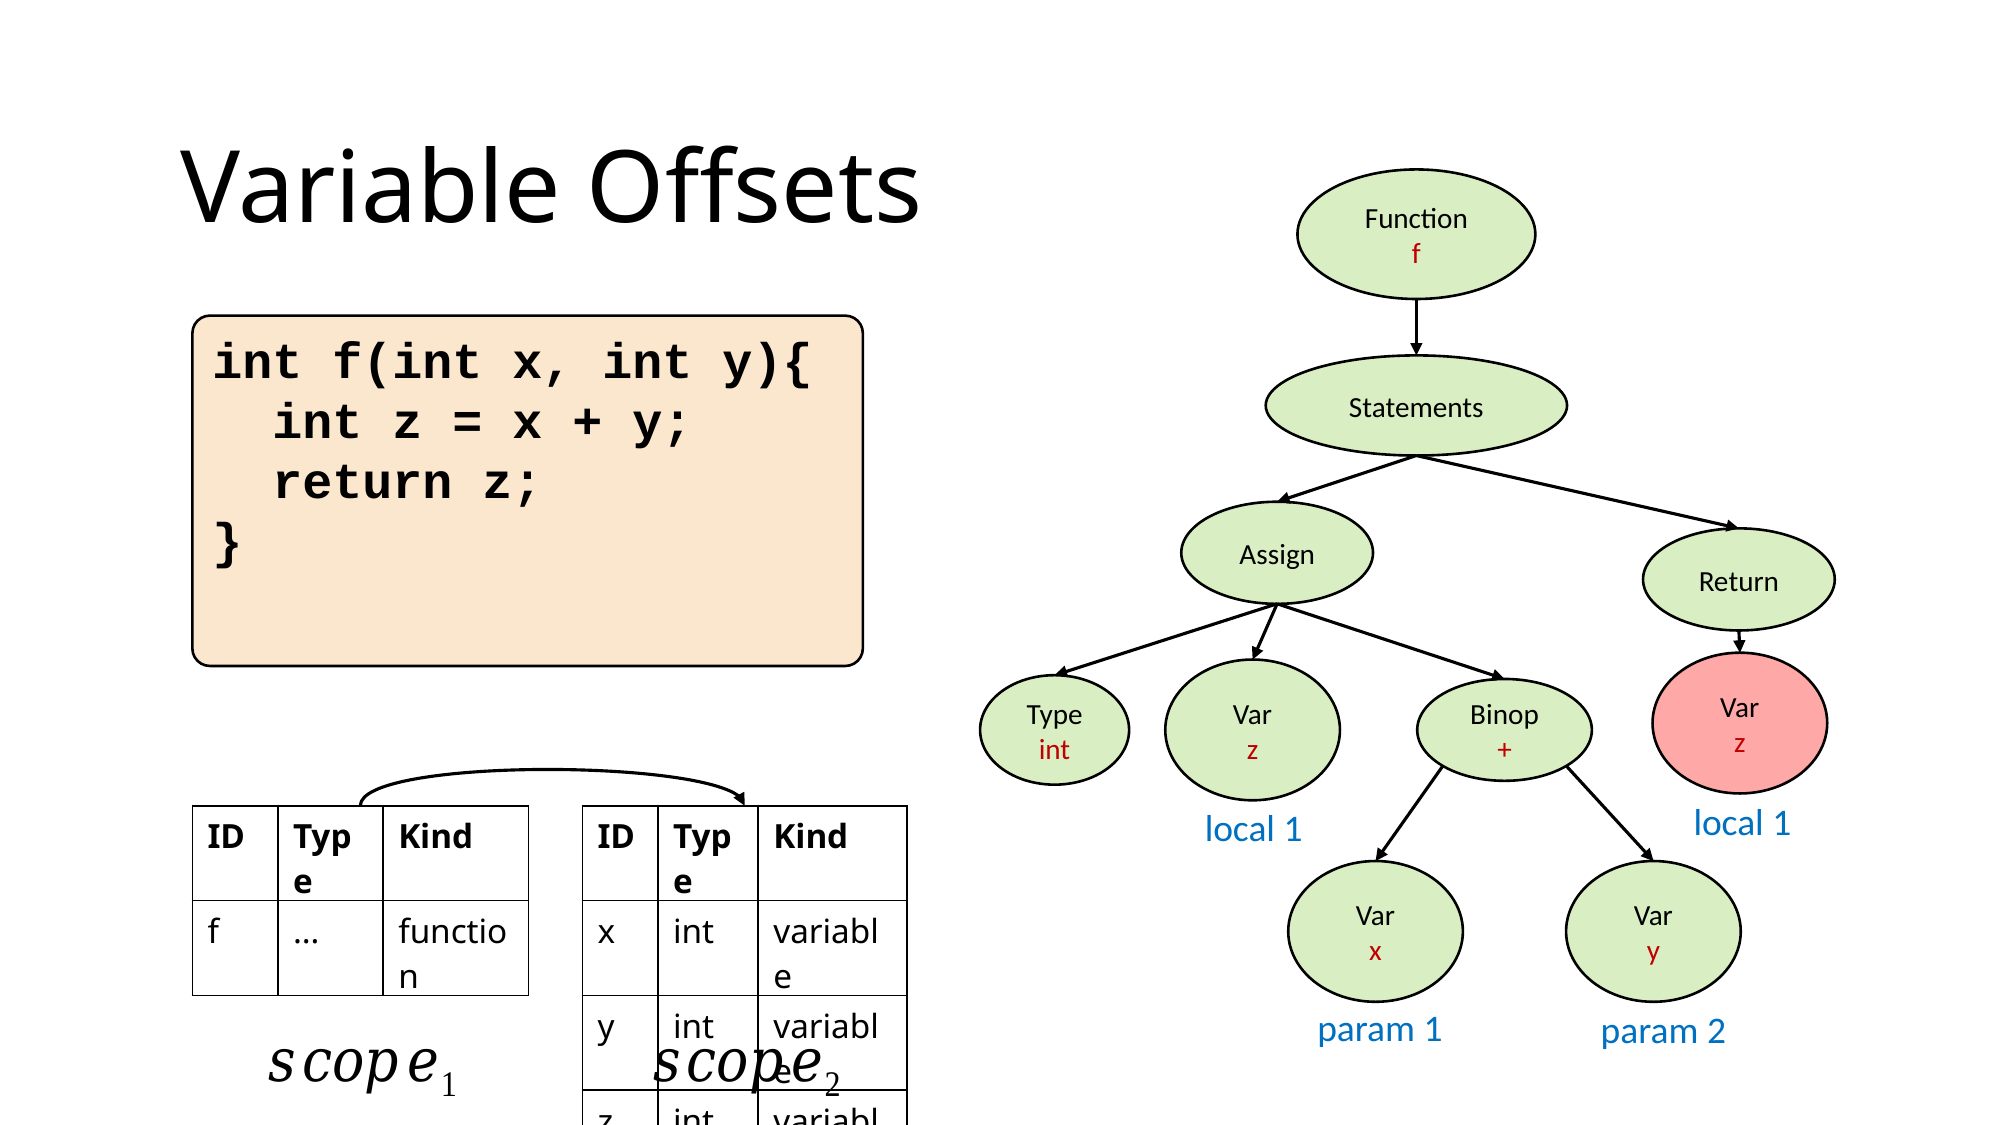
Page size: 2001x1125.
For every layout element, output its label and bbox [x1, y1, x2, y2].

table_cell [659, 996, 757, 1089]
table_header [193, 807, 277, 900]
table_cell [384, 901, 528, 995]
table_cell [583, 996, 657, 1089]
table_header [279, 807, 382, 900]
table_header [659, 807, 757, 900]
table_cell [659, 901, 757, 995]
table_cell [659, 1065, 671, 1079]
table_cell [659, 1091, 757, 1125]
table_cell [193, 901, 277, 995]
text_box [165, 114, 1837, 1059]
table_cell [759, 1091, 906, 1125]
table_cell [760, 1052, 776, 1078]
table_cell [583, 1091, 657, 1125]
table_cell [759, 996, 906, 1089]
table_header [759, 807, 906, 900]
table_cell [279, 901, 382, 995]
text_box [191, 314, 865, 999]
table_header [583, 807, 657, 900]
table_header [384, 807, 528, 900]
table_cell [583, 901, 657, 995]
table_cell [759, 901, 906, 995]
